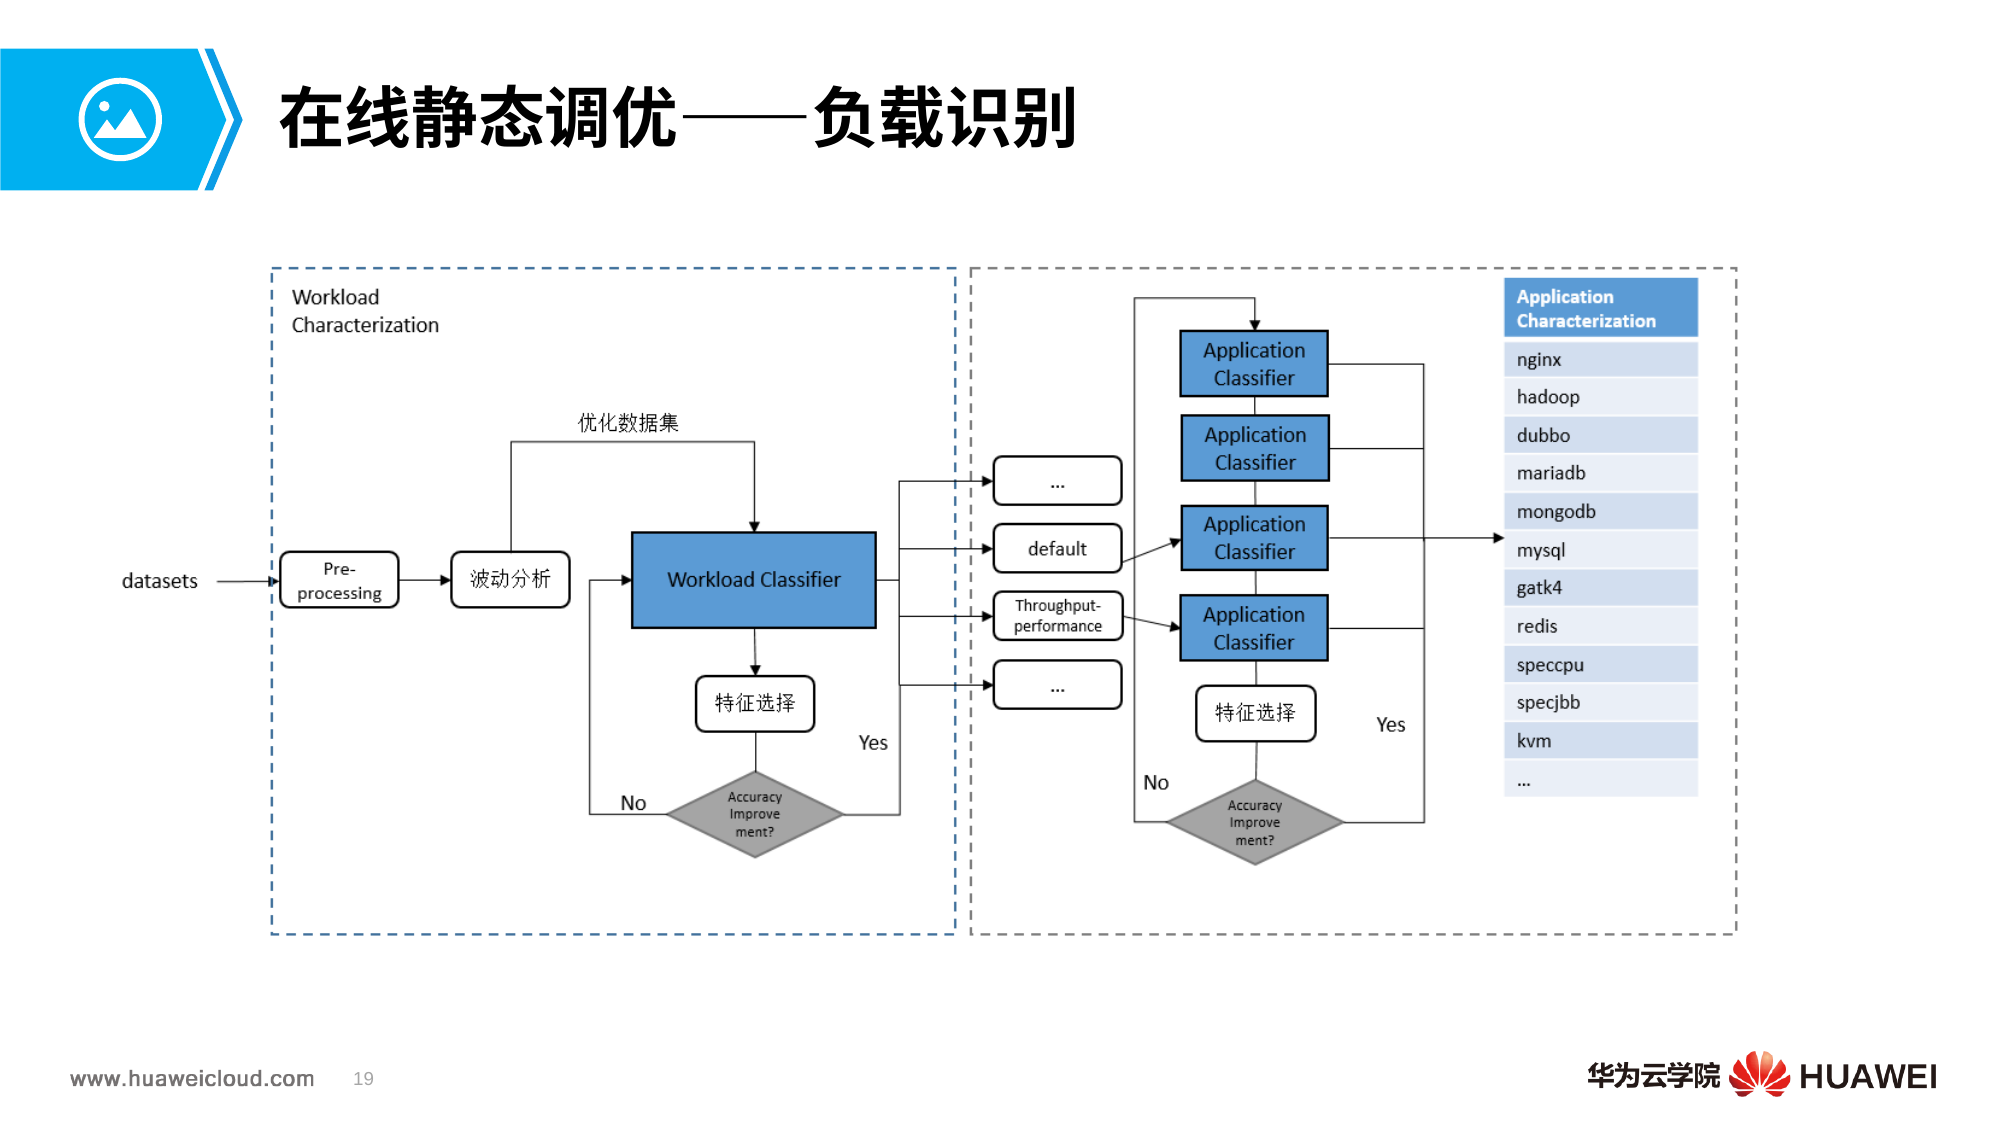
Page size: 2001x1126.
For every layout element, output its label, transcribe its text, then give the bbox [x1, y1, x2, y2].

picture [43, 1056, 341, 1098]
picture [102, 255, 1747, 955]
picture [1551, 1023, 1977, 1126]
title 在线静态调优——负载识别 [261, 67, 1875, 173]
